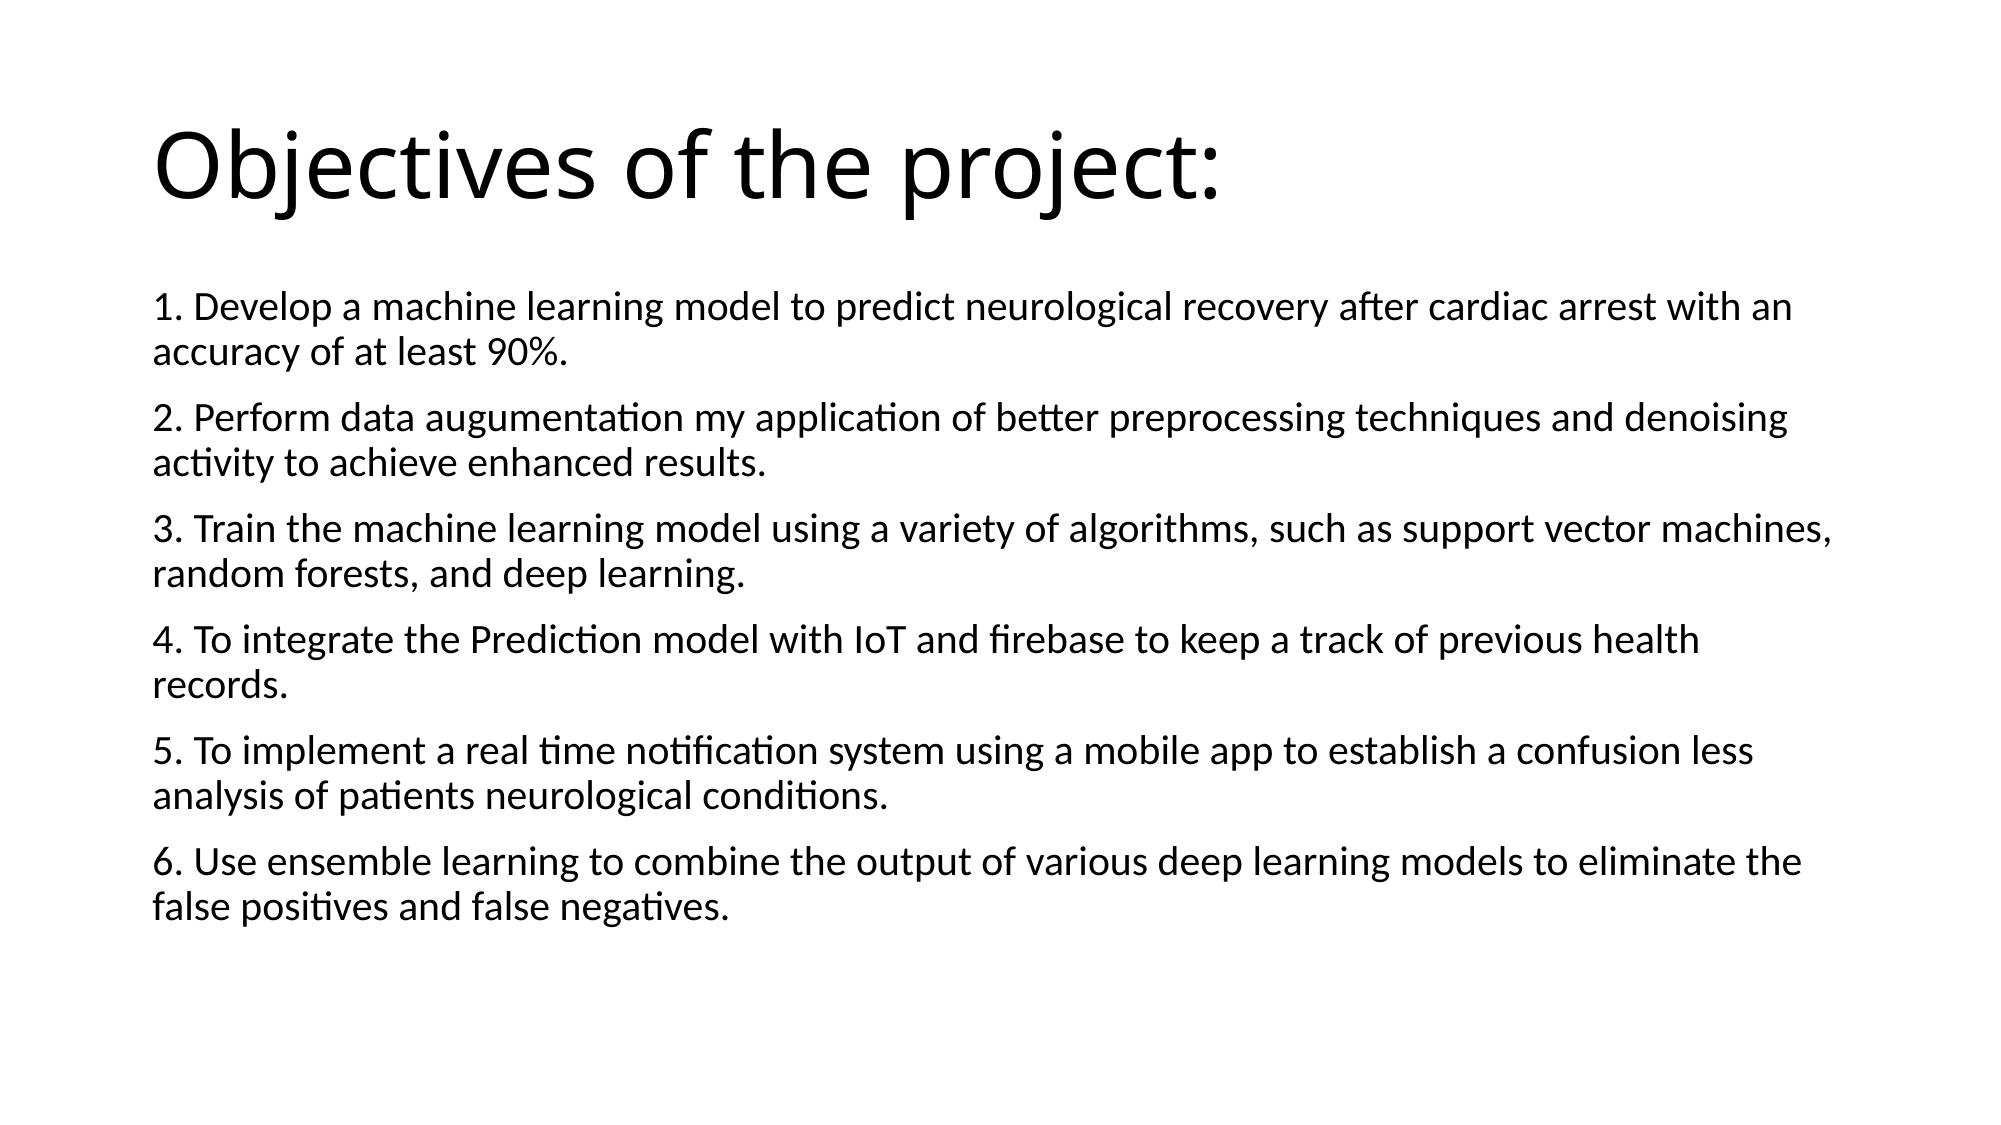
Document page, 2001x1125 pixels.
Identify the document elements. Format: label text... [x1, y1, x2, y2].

title Objectives of the project: [137, 59, 1863, 277]
list 1. Develop a machine learning model to predict neurological recovery after cardiac arrest with an accuracy of at least 90%. 2. Perform data augumentation my application of better preprocessing techniques and denoising activity to achieve enhanced results. 3. Train the machine learning model using a variety of algorithms, such as support vector machines, random forests, and deep learning. 4. To integrate the Prediction model with IoT and firebase to keep a track of previous health records. 5. To implement a real time notification system using a mobile app to establish a confusion less analysis of patients neurological conditions. 6. Use ensemble learning to combine the output of various deep learning models to eliminate the false positives and false negatives. [137, 277, 1863, 992]
